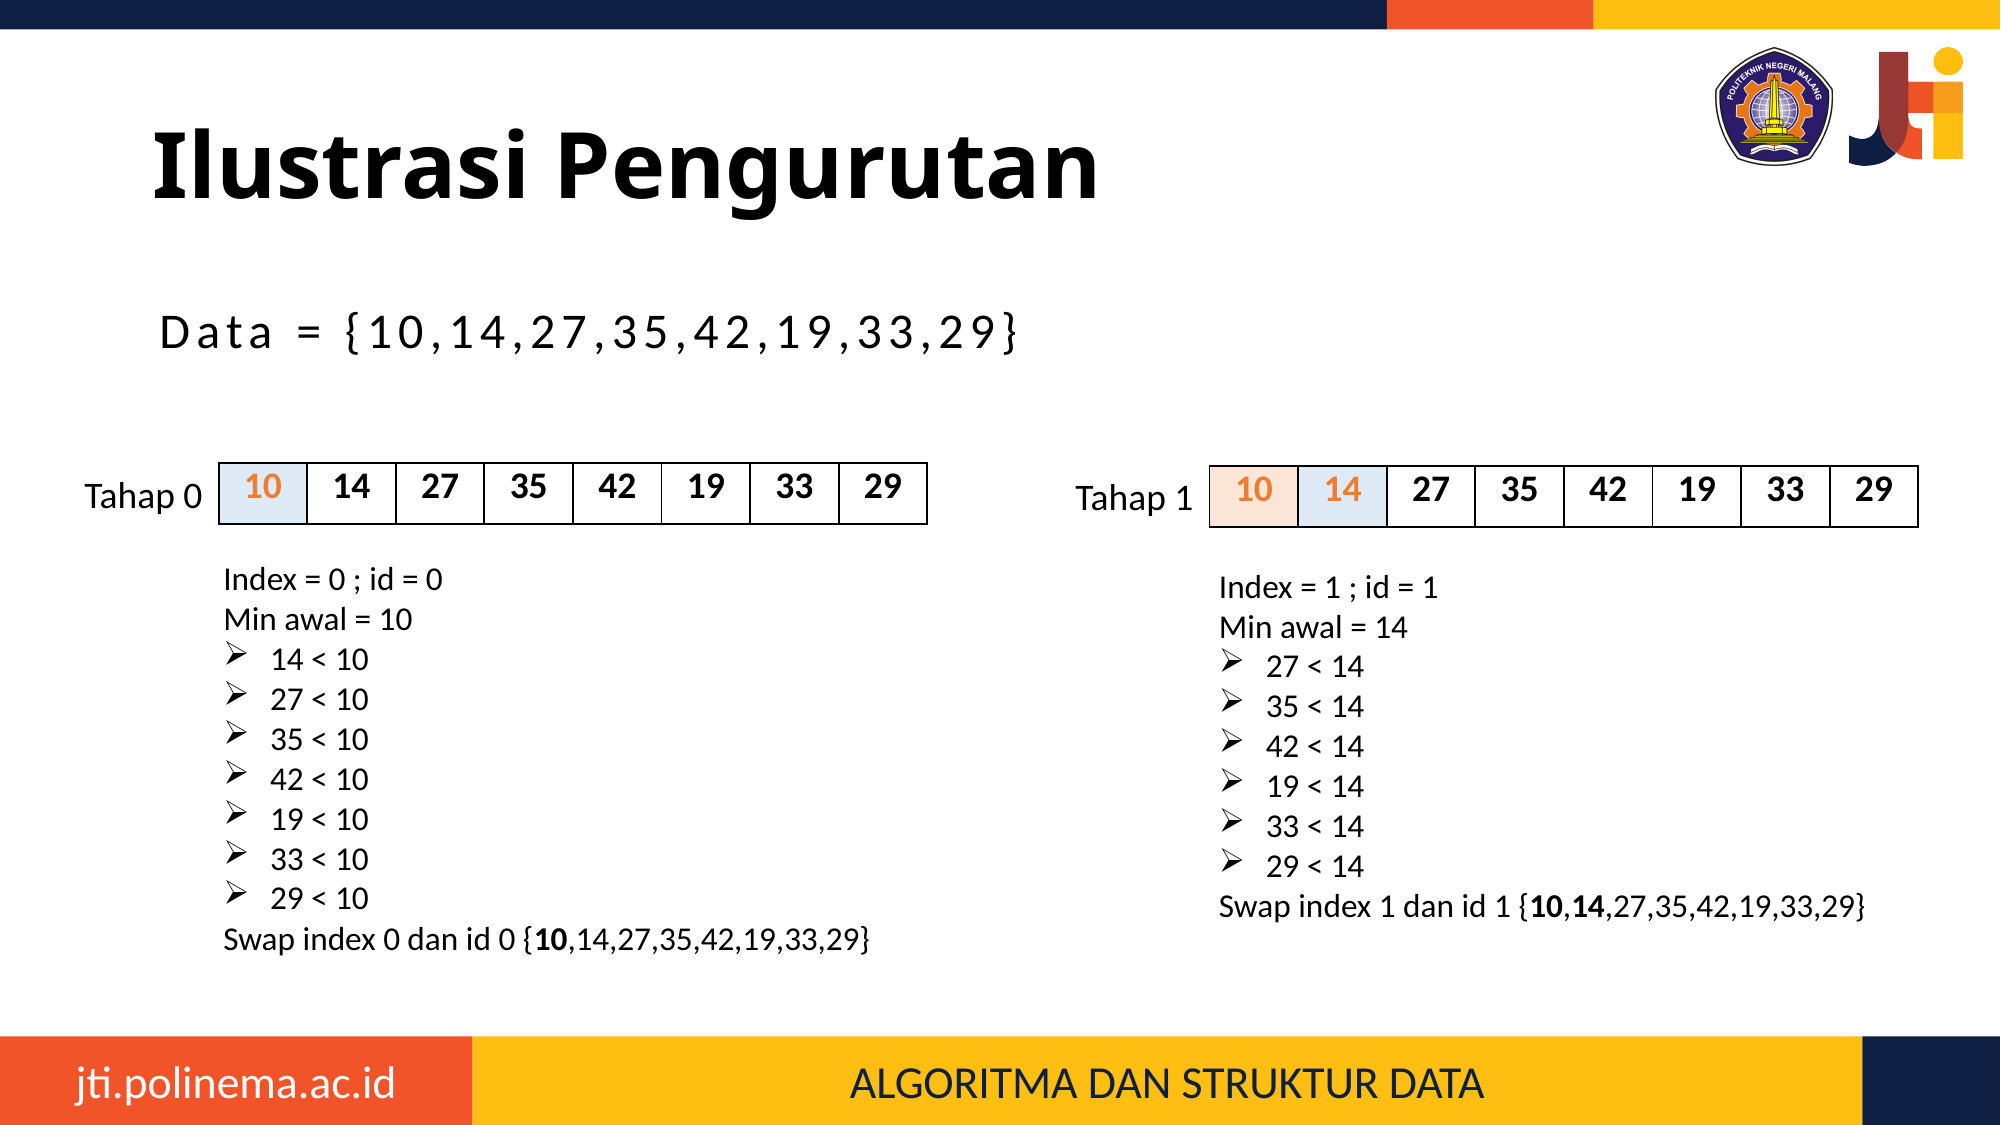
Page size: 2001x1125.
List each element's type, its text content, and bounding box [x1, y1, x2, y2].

title Ilustrasi Pengurutan [137, 59, 1863, 278]
table_header 35 [485, 464, 572, 523]
table_header 10 [220, 464, 306, 523]
text_box Tahap 1 [1060, 465, 1209, 526]
table_header 35 [1476, 467, 1563, 526]
table_header 33 [751, 464, 838, 523]
text_box Data = {10,14,27,35,42,19,33,29} [144, 291, 1034, 366]
table_header 29 [840, 464, 926, 523]
table_header 19 [662, 464, 749, 523]
table_header 19 [1653, 467, 1740, 526]
table_header 14 [308, 464, 395, 523]
table_header 10 [1210, 467, 1297, 526]
table_header 29 [1831, 467, 1917, 526]
text_box Index = 0 ; id = 0 Min awal = 10 14 < 10 27 < 10 35 < 10 42 < 10 19 < 10 33 < 10 29 < 10 Swap index 0 dan id 0 {10,14,27,35,42,19,33,29} [208, 550, 886, 964]
table_header 42 [1565, 467, 1652, 526]
text_box Tahap 0 [69, 463, 218, 524]
text_box Index = 1 ; id = 1 Min awal = 14 27 < 14 35 < 14 42 < 14 19 < 14 33 < 14 29 < 14 Swap index 1 dan id 1 {10,14,27,35,42,19,33,29} [1204, 557, 1881, 932]
table_header 27 [397, 464, 483, 523]
table_header 27 [1388, 467, 1474, 526]
table_header 42 [574, 464, 661, 523]
table_header 14 [1299, 467, 1386, 526]
picture [1715, 47, 1833, 59]
table_header 33 [1742, 467, 1829, 526]
